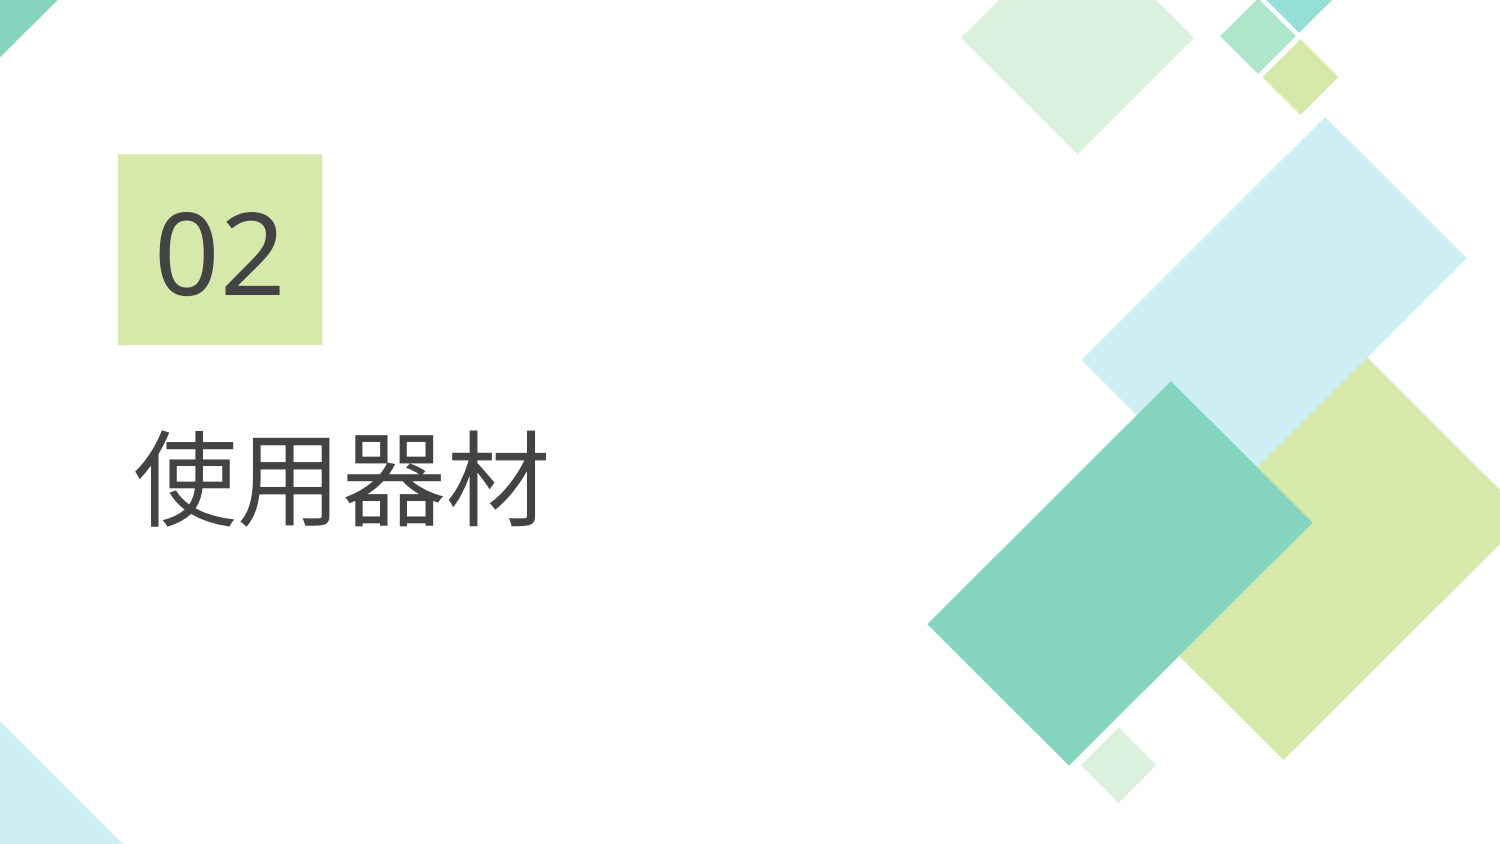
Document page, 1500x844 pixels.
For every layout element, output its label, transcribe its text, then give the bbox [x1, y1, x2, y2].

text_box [927, 0, 1500, 804]
title 使用器材 [118, 410, 838, 555]
title 02 [118, 154, 323, 346]
